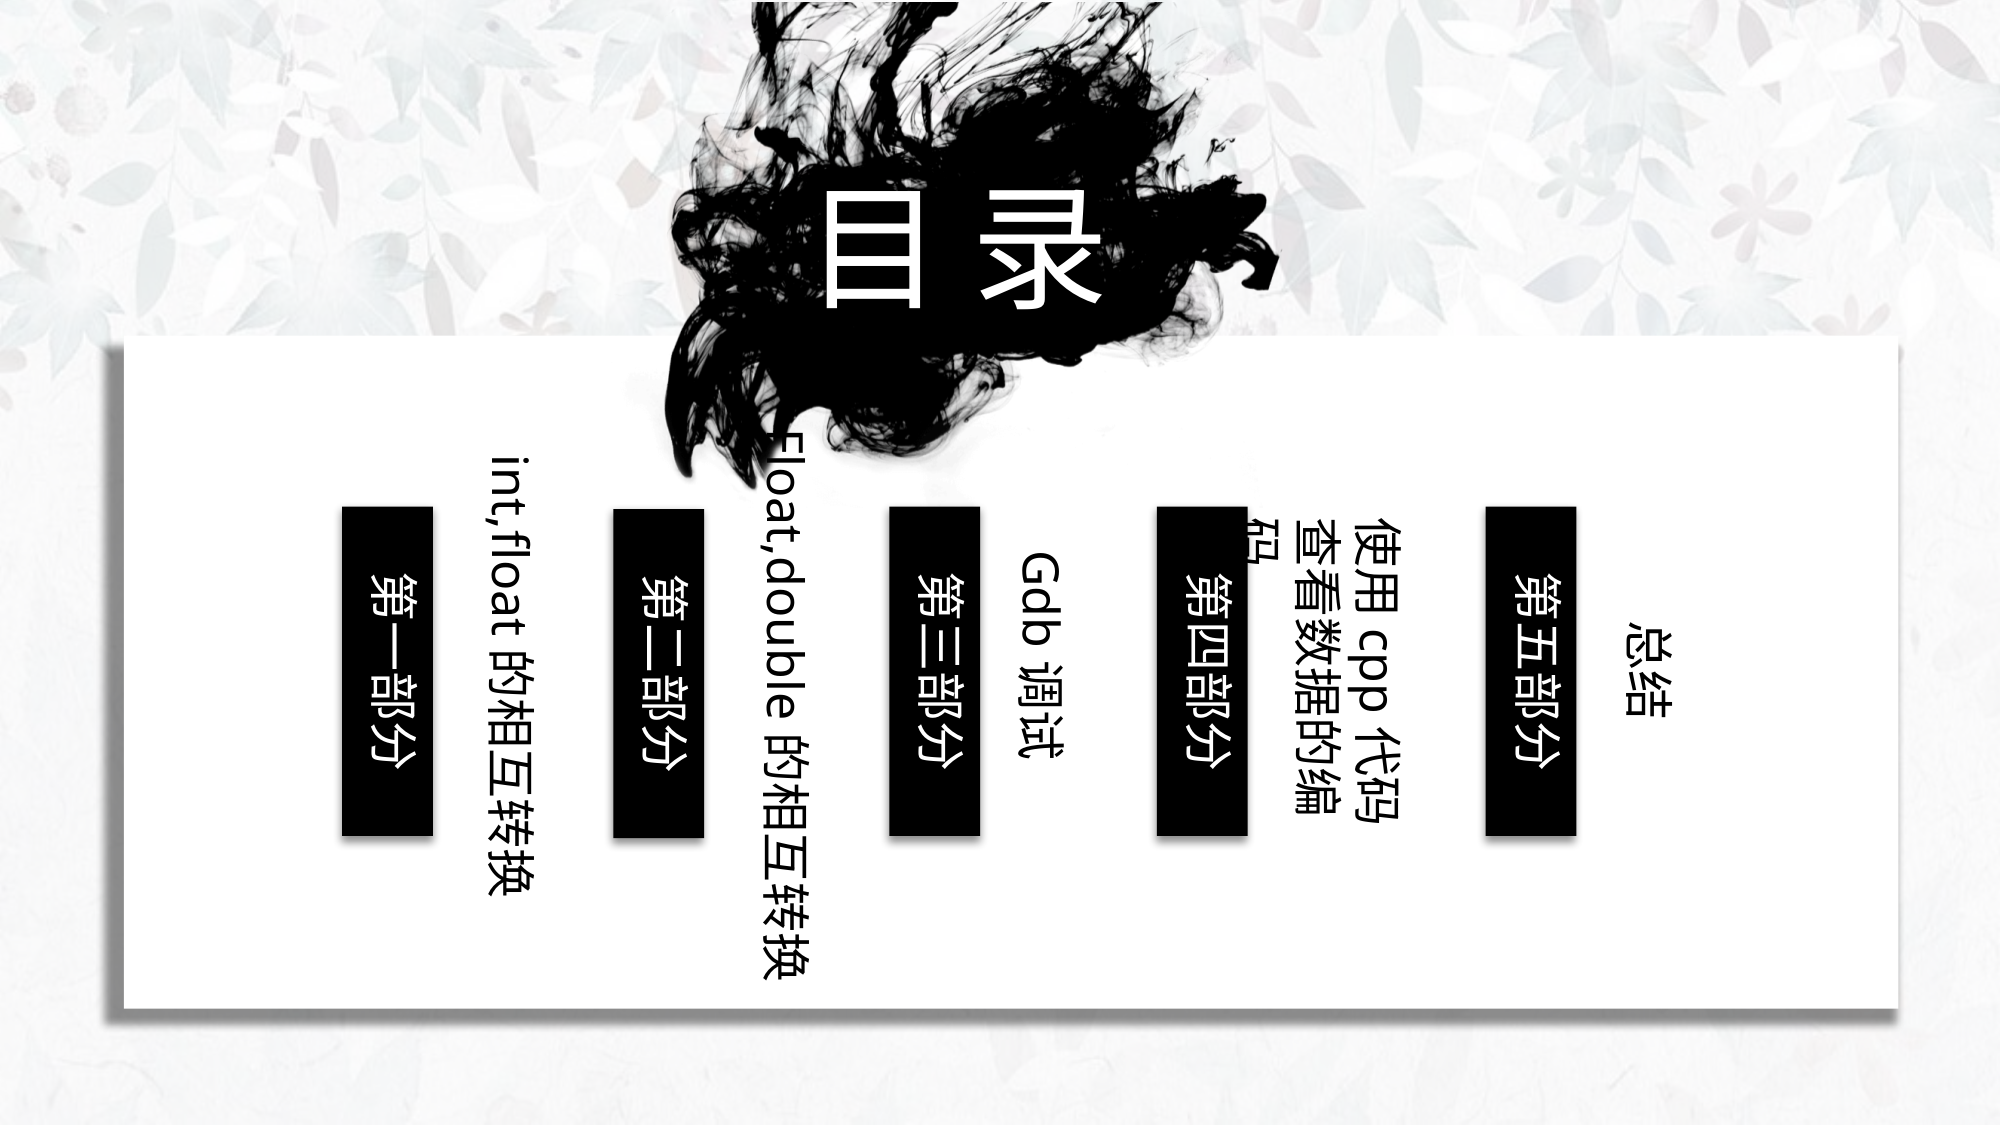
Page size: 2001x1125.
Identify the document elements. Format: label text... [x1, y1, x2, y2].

text_box Gdb调试 [989, 535, 1081, 783]
text_box 第四部分 [1156, 508, 1248, 836]
text_box 第二部分 [613, 509, 705, 839]
text_box Float,double的相互转换 [733, 508, 825, 1009]
text_box 第一部分 [342, 506, 433, 836]
text_box int,float的相互转换 [458, 439, 580, 927]
text_box 总结 [1596, 605, 1688, 853]
text_box 第五部分 [1485, 506, 1577, 836]
picture [598, 2, 1326, 508]
text_box 使用cpp代码查看数据的编码 [1265, 502, 1418, 864]
text_box [123, 335, 1899, 1010]
text_box 第三部分 [889, 508, 981, 836]
